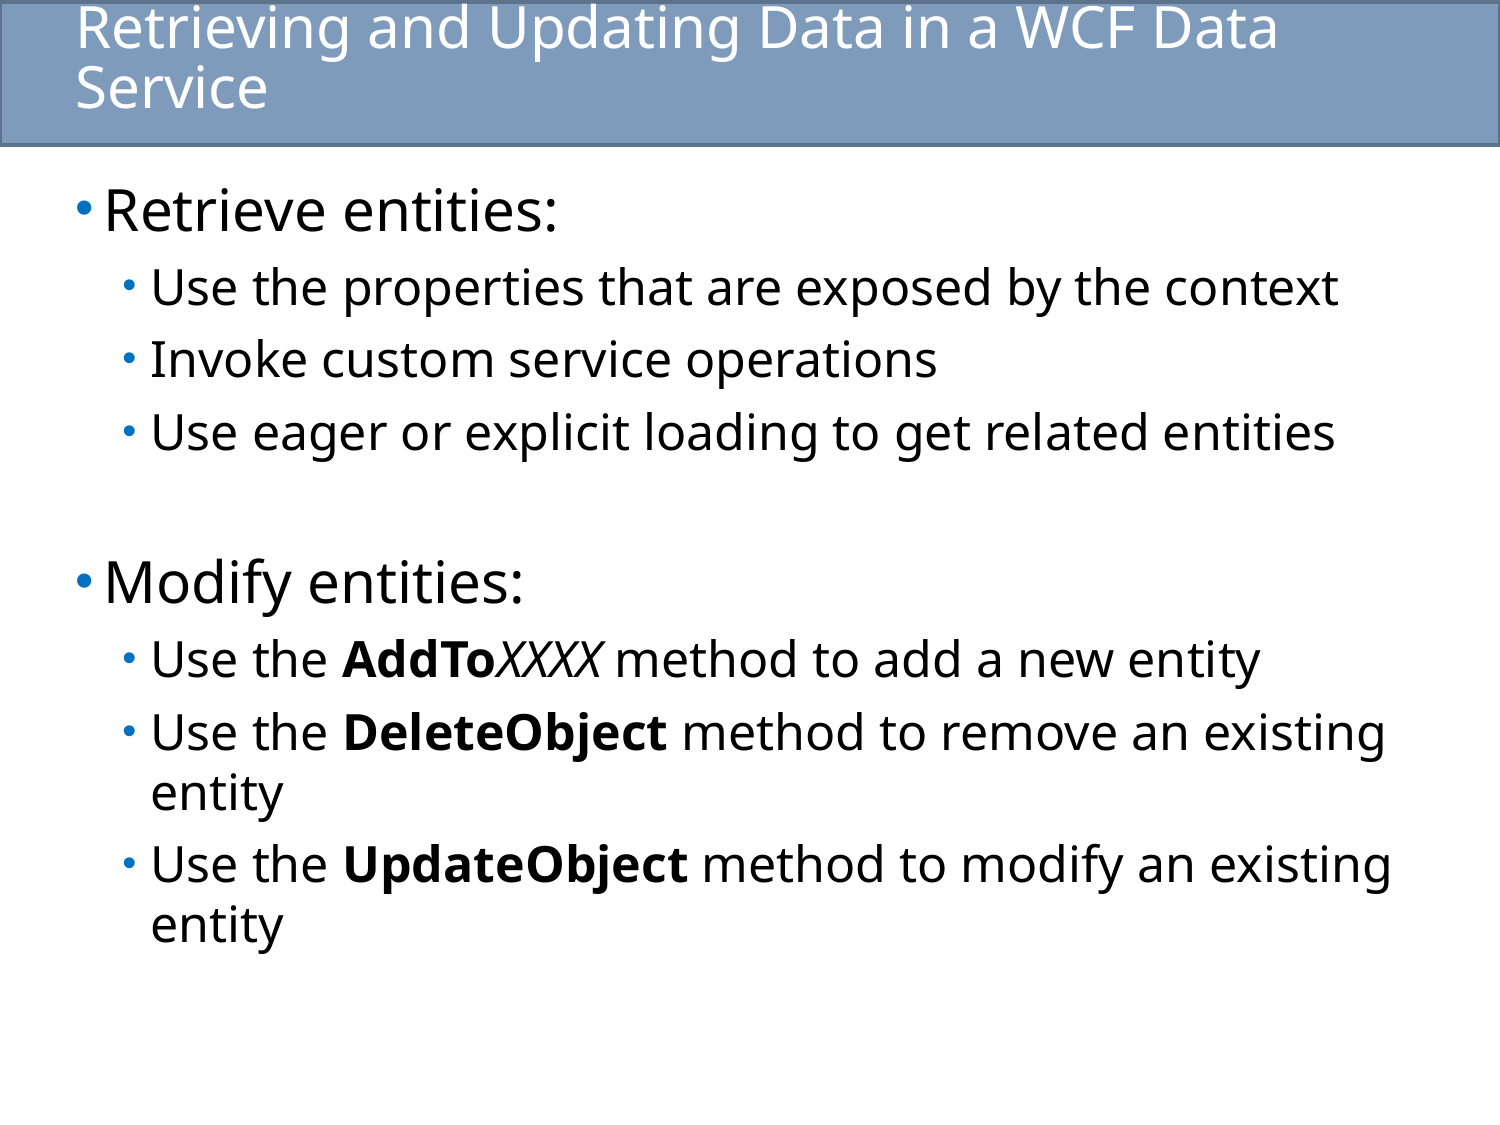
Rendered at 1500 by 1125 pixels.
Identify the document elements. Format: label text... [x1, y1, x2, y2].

text_box Retrieve entities: Use the properties that are exposed by the context Invoke custom service operations Use eager or explicit loading to get related entities Modify entities: Use the AddToXXXX method to add a new entity Use the DeleteObject method to remove an existing entity Use the UpdateObject method to modify an existing entity [75, 172, 1408, 973]
title Retrieving and Updating Data in a WCF Data Service [75, 0, 1500, 122]
